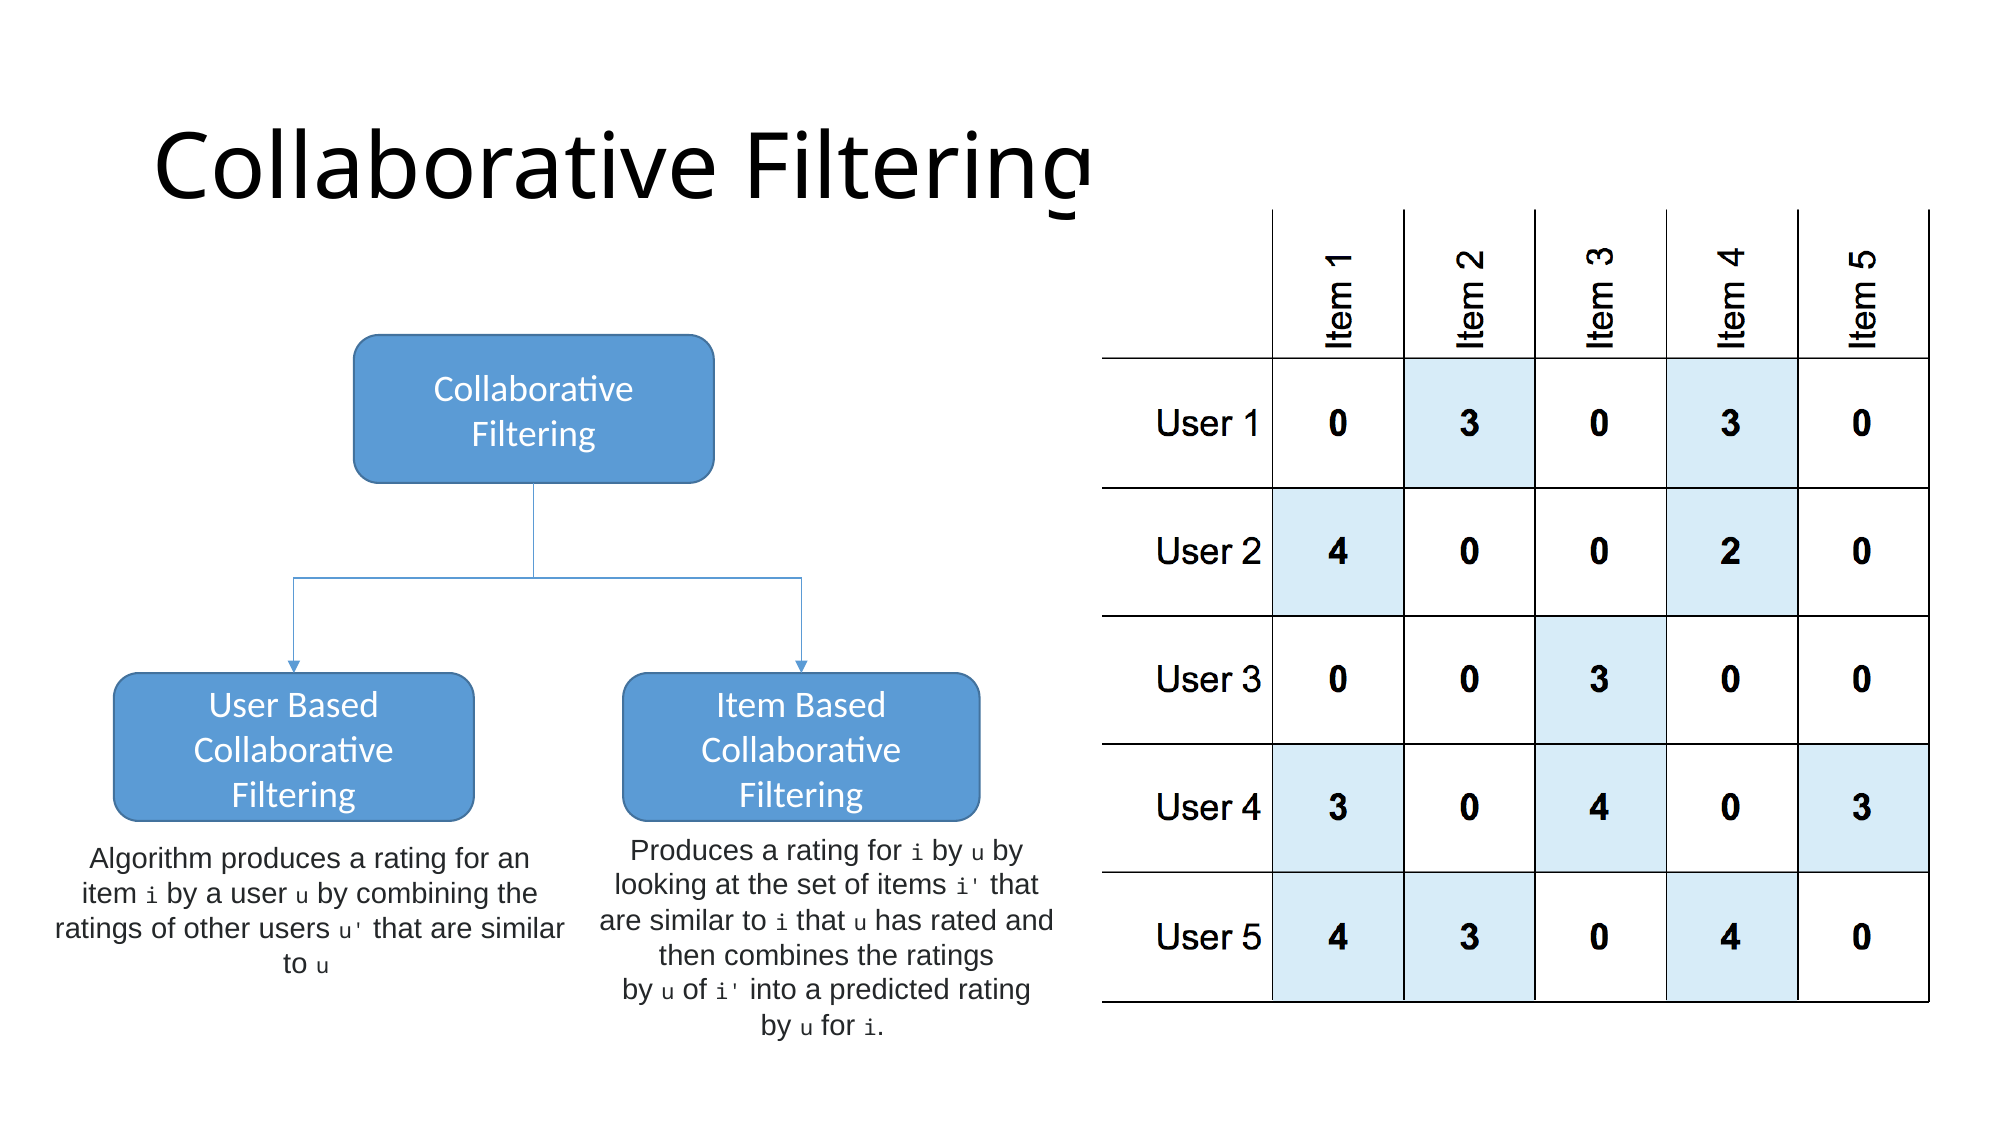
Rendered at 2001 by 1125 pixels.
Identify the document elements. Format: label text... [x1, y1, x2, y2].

text_box Produces a rating for i by u by looking at the set of items i' that are similar to i that u has rated and then combines the ratings by u of i' into a predicted rating by u for i. [597, 830, 1056, 1041]
picture [1075, 185, 1952, 1024]
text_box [113, 334, 980, 821]
title Collaborative Filtering [137, 59, 1863, 278]
text_box Algorithm produces a rating for an item i by a user u by combining the ratings of other users u' that are similar to u [50, 838, 570, 979]
